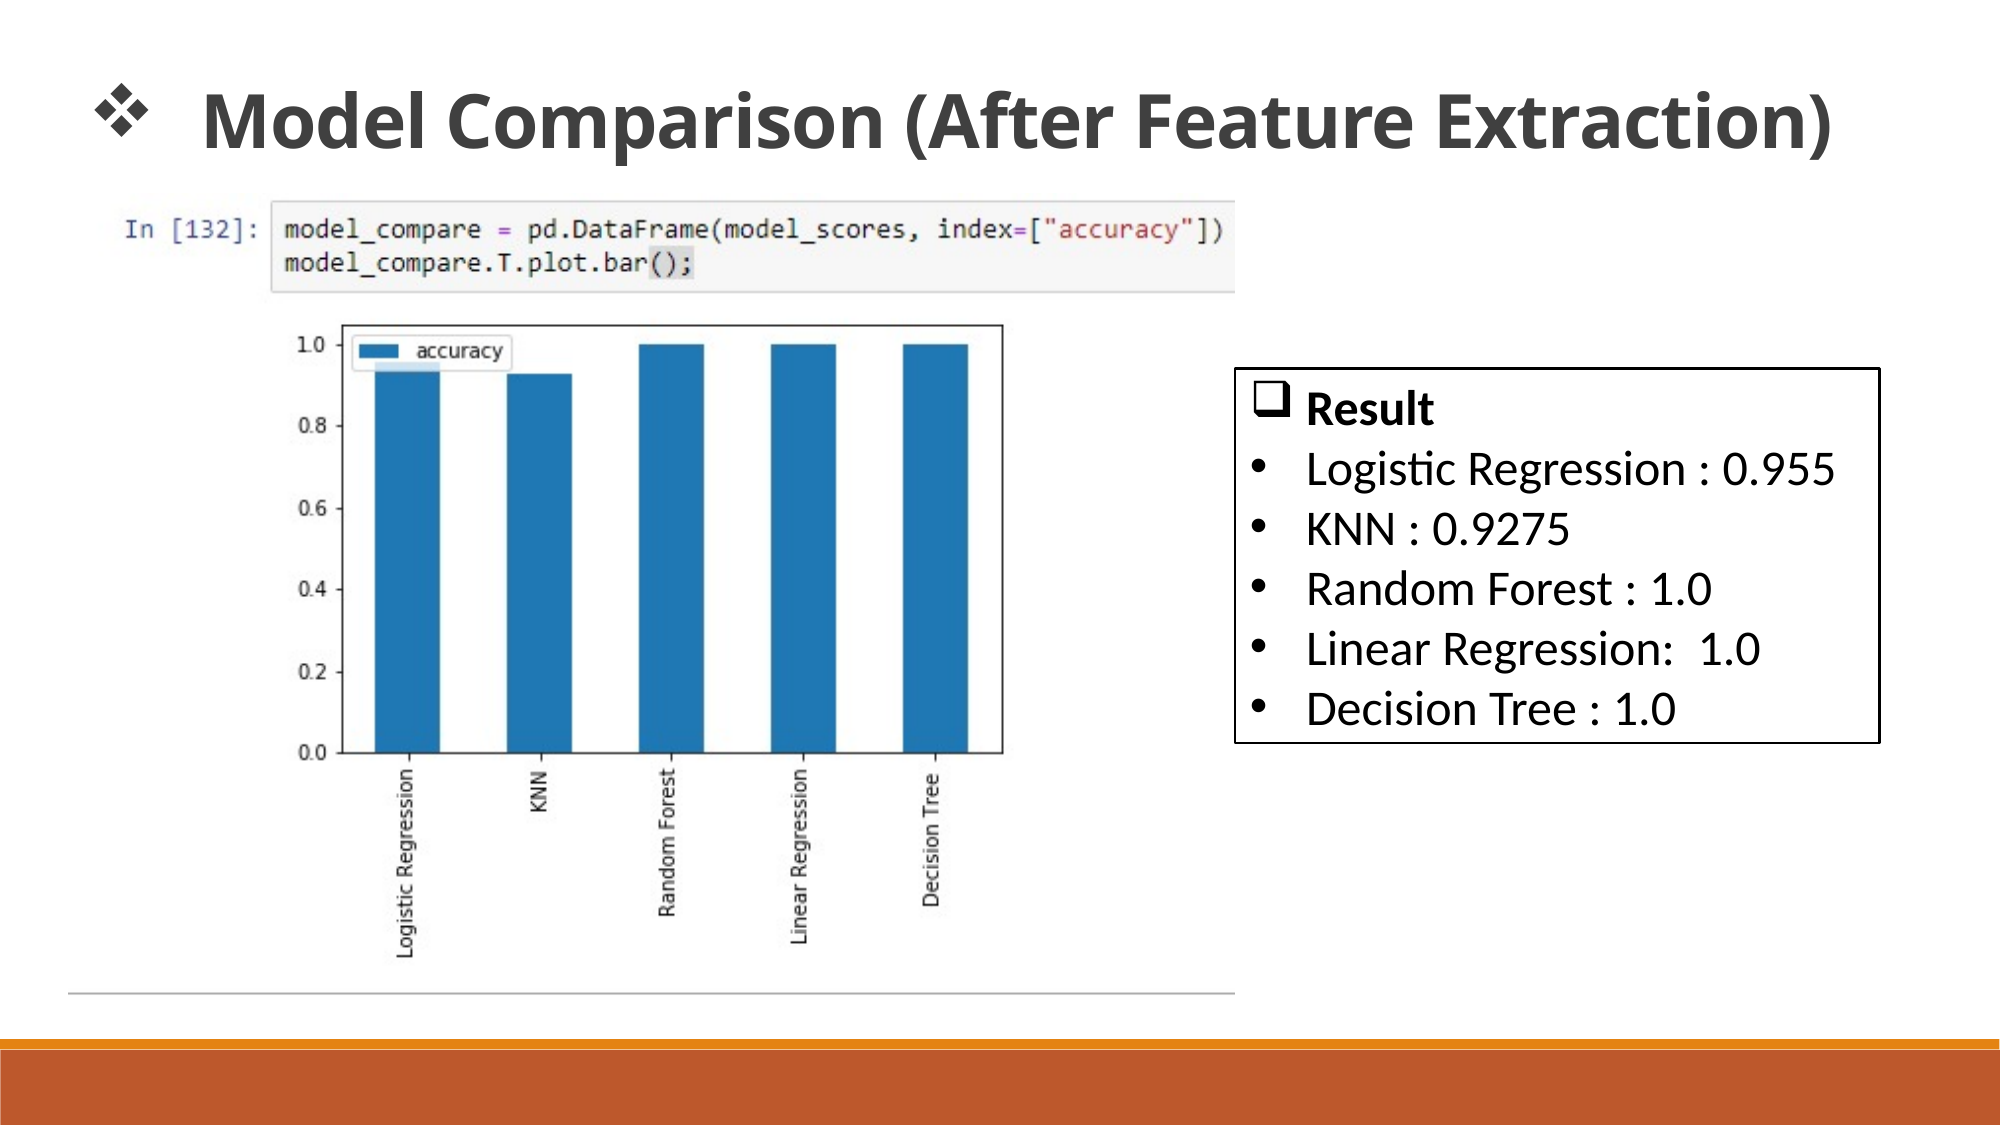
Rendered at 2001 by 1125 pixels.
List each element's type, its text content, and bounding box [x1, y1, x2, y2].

text_box Model Comparison (After Feature Extraction) [68, 67, 1932, 194]
text_box Result Logistic Regression : 0.955 KNN : 0.9275 Random Forest : 1.0 Linear Regression: 1.0 Decision Tree : 1.0 [1244, 367, 1881, 744]
picture [67, 192, 1236, 998]
